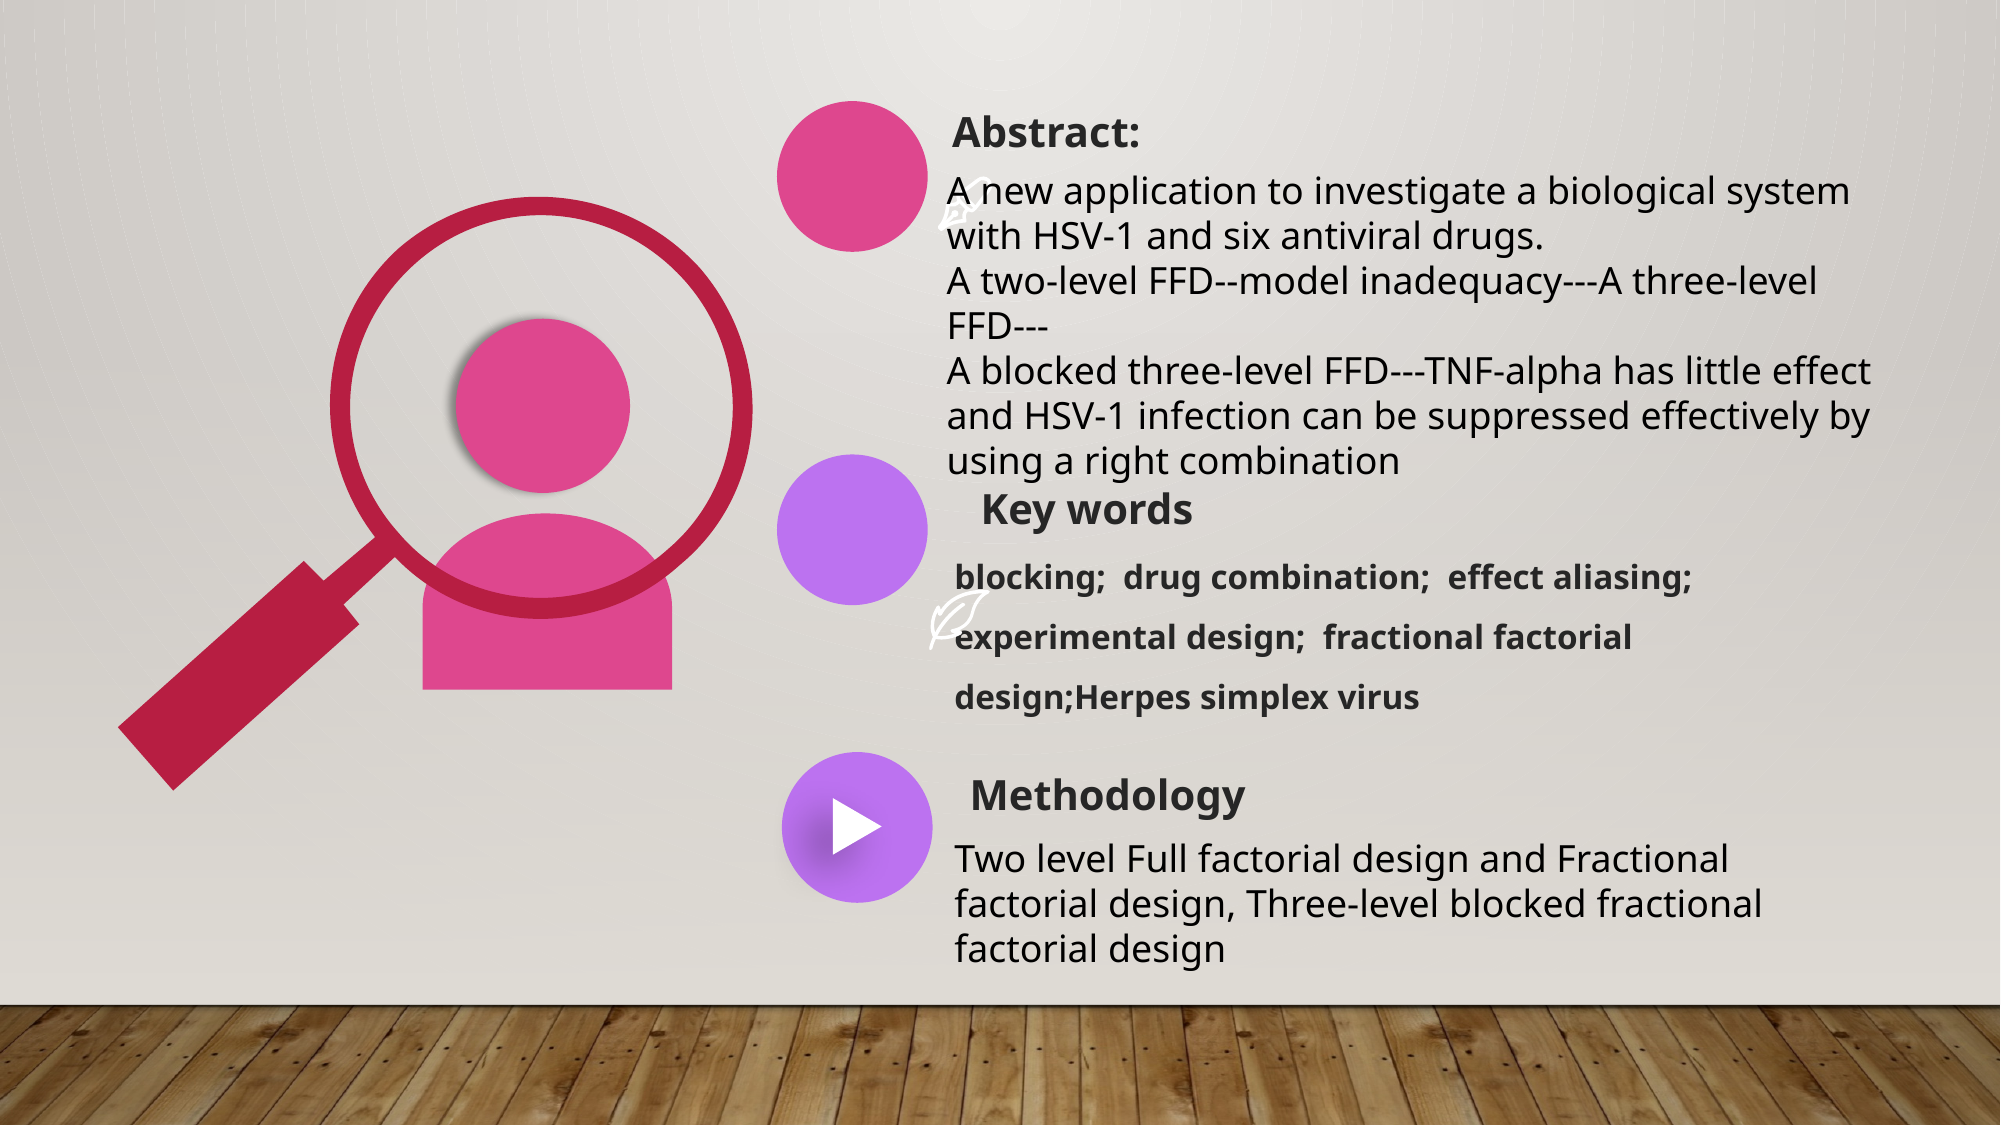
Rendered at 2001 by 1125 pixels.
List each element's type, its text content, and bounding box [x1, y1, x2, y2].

text_box [455, 318, 631, 493]
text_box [925, 589, 990, 651]
text_box Two level Full factorial design and Fractional factorial design, Three-level blocked fractional factorial design [939, 827, 1864, 978]
picture [0, 1005, 2000, 1125]
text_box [937, 176, 994, 232]
text_box Methodology [954, 750, 1342, 826]
text_box [422, 578, 673, 690]
text_box [775, 453, 929, 607]
text_box Key words [965, 490, 1353, 541]
text_box A new application to investigate a biological system with HSV-1 and six antiviral drugs. A two-level FFD--model inadequacy---A three-level FFD--- A blocked three-level FFD---TNF-alpha has little effect and HSV-1 infection can be suppressed effectively by using a right combination [931, 159, 1932, 490]
text_box [780, 750, 934, 905]
text_box blocking; drug combination; effect aliasing; experimental design; fractional factorial design;Herpes simplex virus [939, 528, 1741, 724]
text_box [436, 513, 655, 597]
text_box Abstract: [937, 88, 1325, 159]
text_box [831, 797, 883, 856]
text_box [775, 99, 929, 254]
text_box [117, 196, 753, 791]
